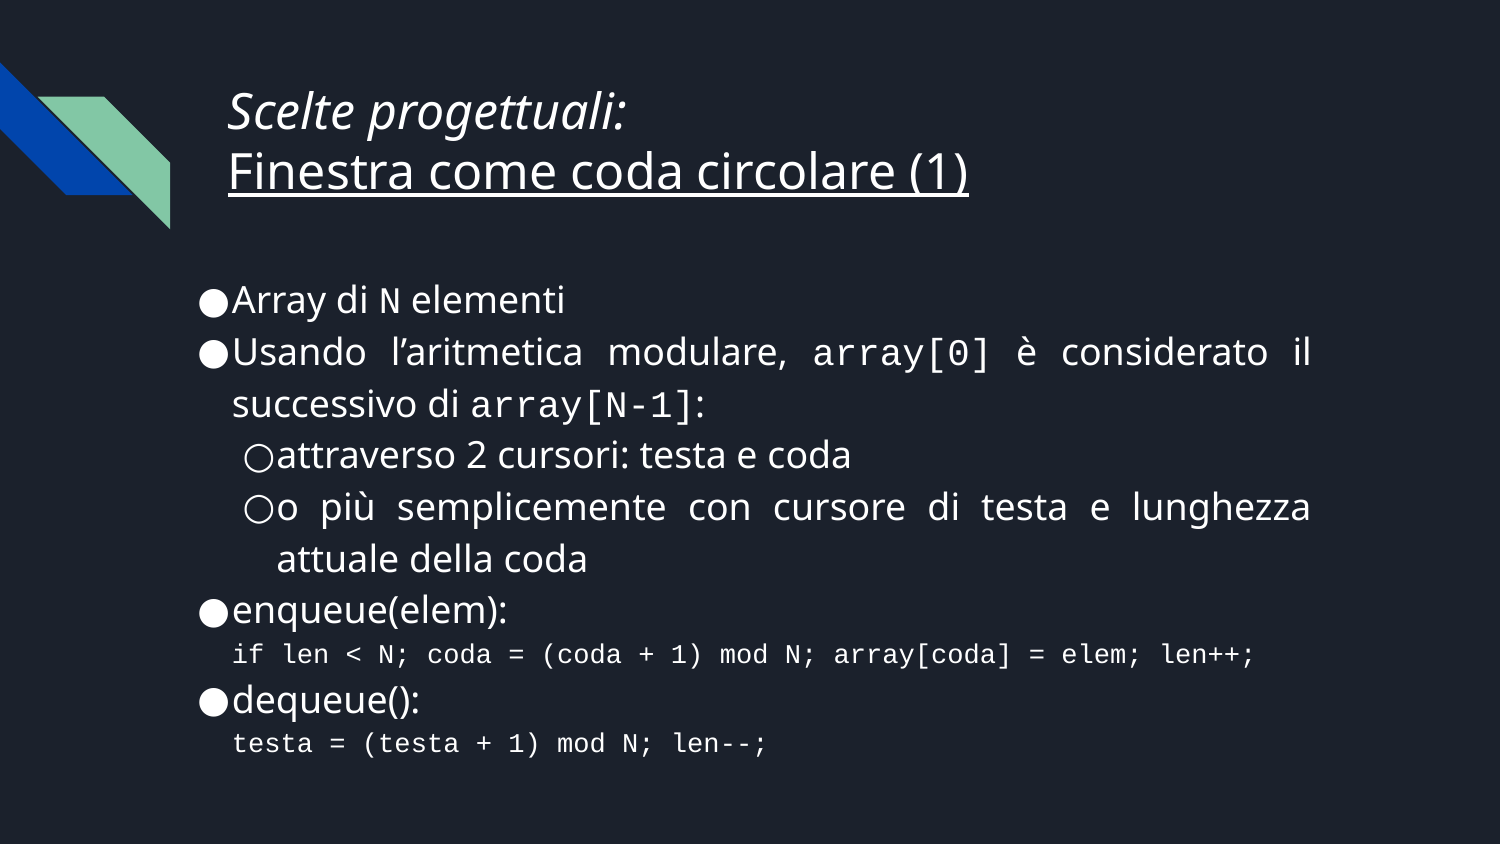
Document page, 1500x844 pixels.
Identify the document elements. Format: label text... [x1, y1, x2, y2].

title Scelte progettuali: Finestra come coda circolare (1) [212, 64, 1368, 215]
list Array di N elementi Usando l’aritmetica modulare, array[0] è considerato il successivo di array[N-1]: attraverso 2 cursori: testa e coda o più semplicemente con cursore di testa e lunghezza attuale della coda enqueue(elem): if len < N; coda = (coda + 1) mod N; array[coda] = elem; len++; dequeue(): testa = (testa + 1) mod N; len--; [172, 249, 1328, 778]
